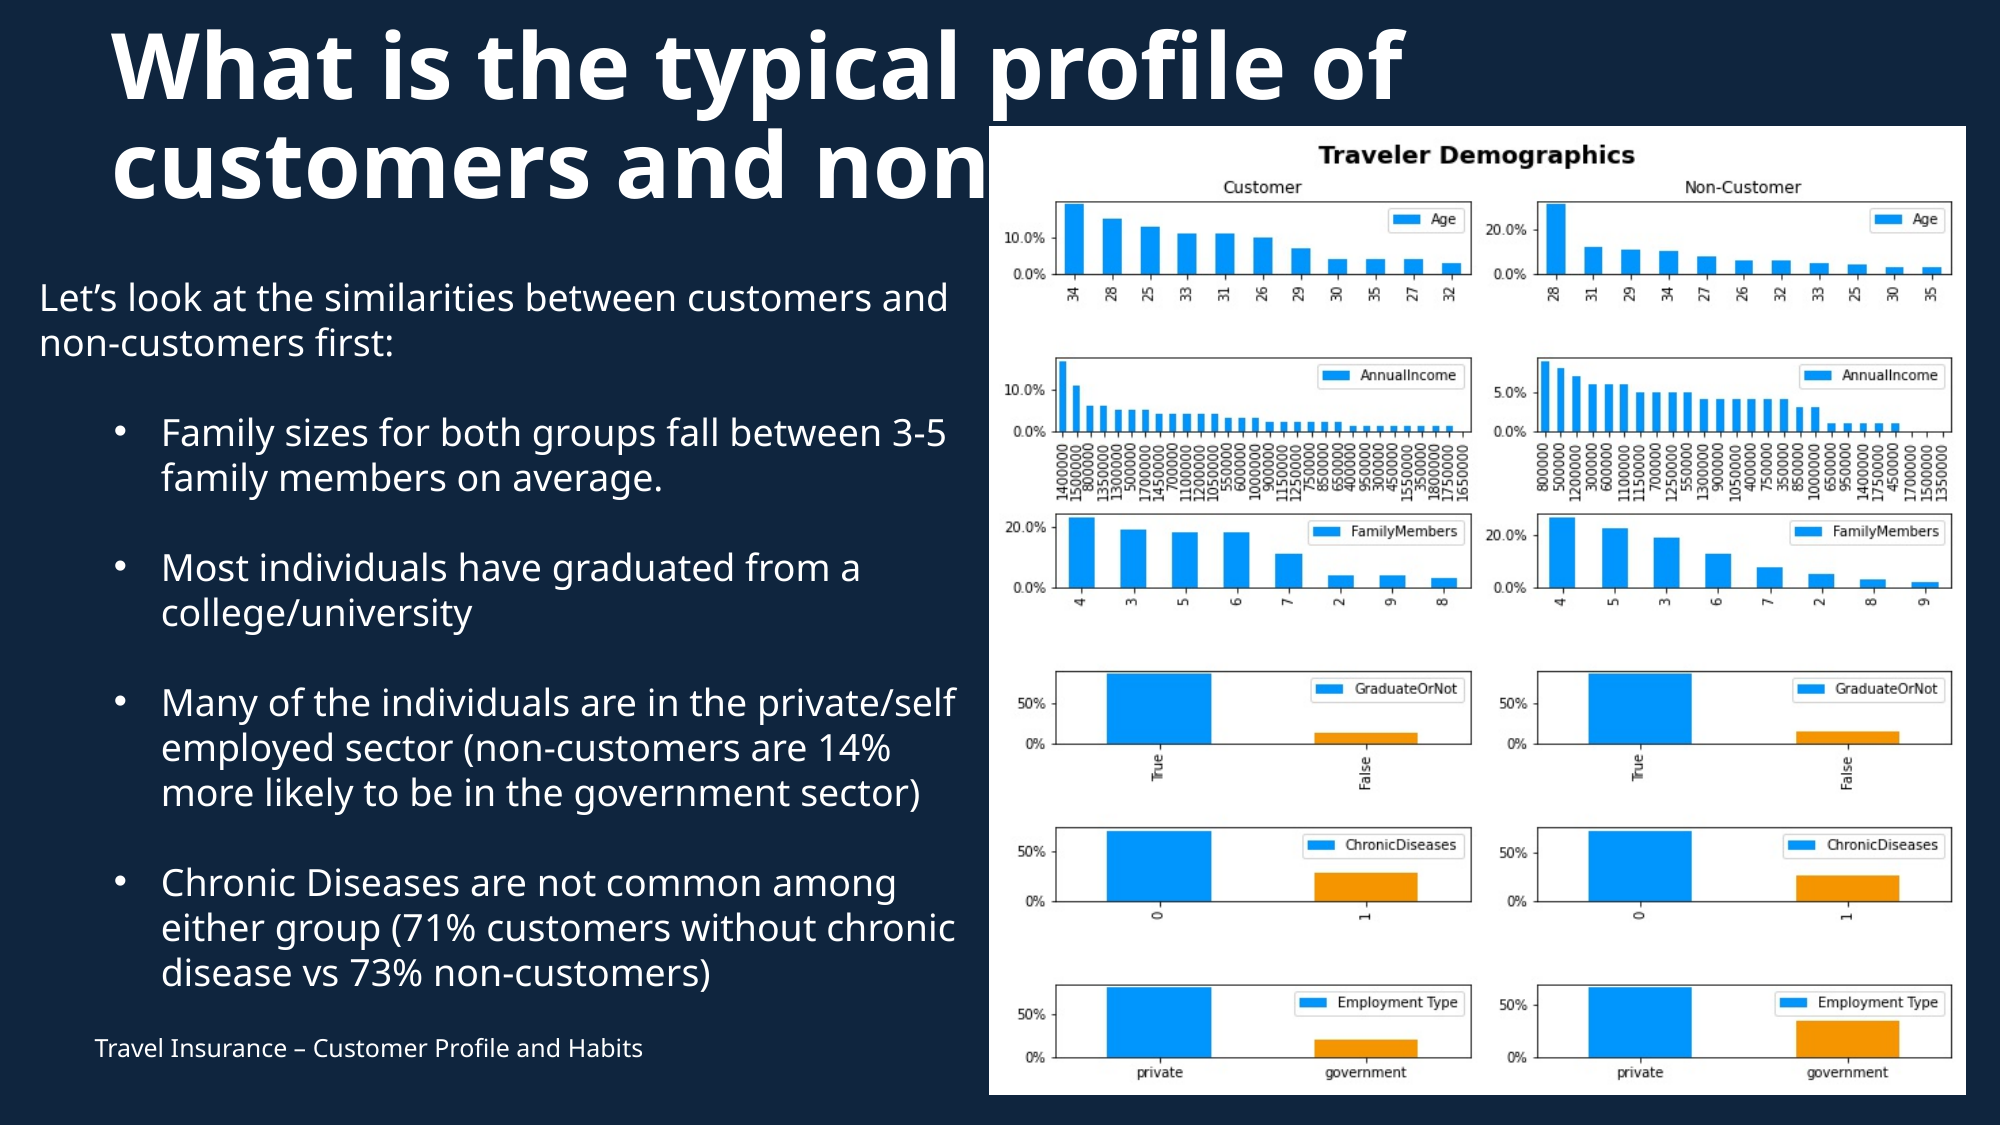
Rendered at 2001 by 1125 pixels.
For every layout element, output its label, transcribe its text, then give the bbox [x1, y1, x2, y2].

picture [989, 126, 1966, 1096]
title What is the typical profile of customers and non-customers? [96, 83, 1822, 266]
text_box Let’s look at the similarities between customers and non-customers first: Family sizes for both groups fall between 3-5 family members on average. Most individuals have graduated from a college/university Many of the individuals are in the private/self employed sector (non-customers are 14% more likely to be in the government sector) Chronic Diseases are not common among either group (71% customers without chronic disease vs 73% non-customers) [24, 266, 990, 1125]
